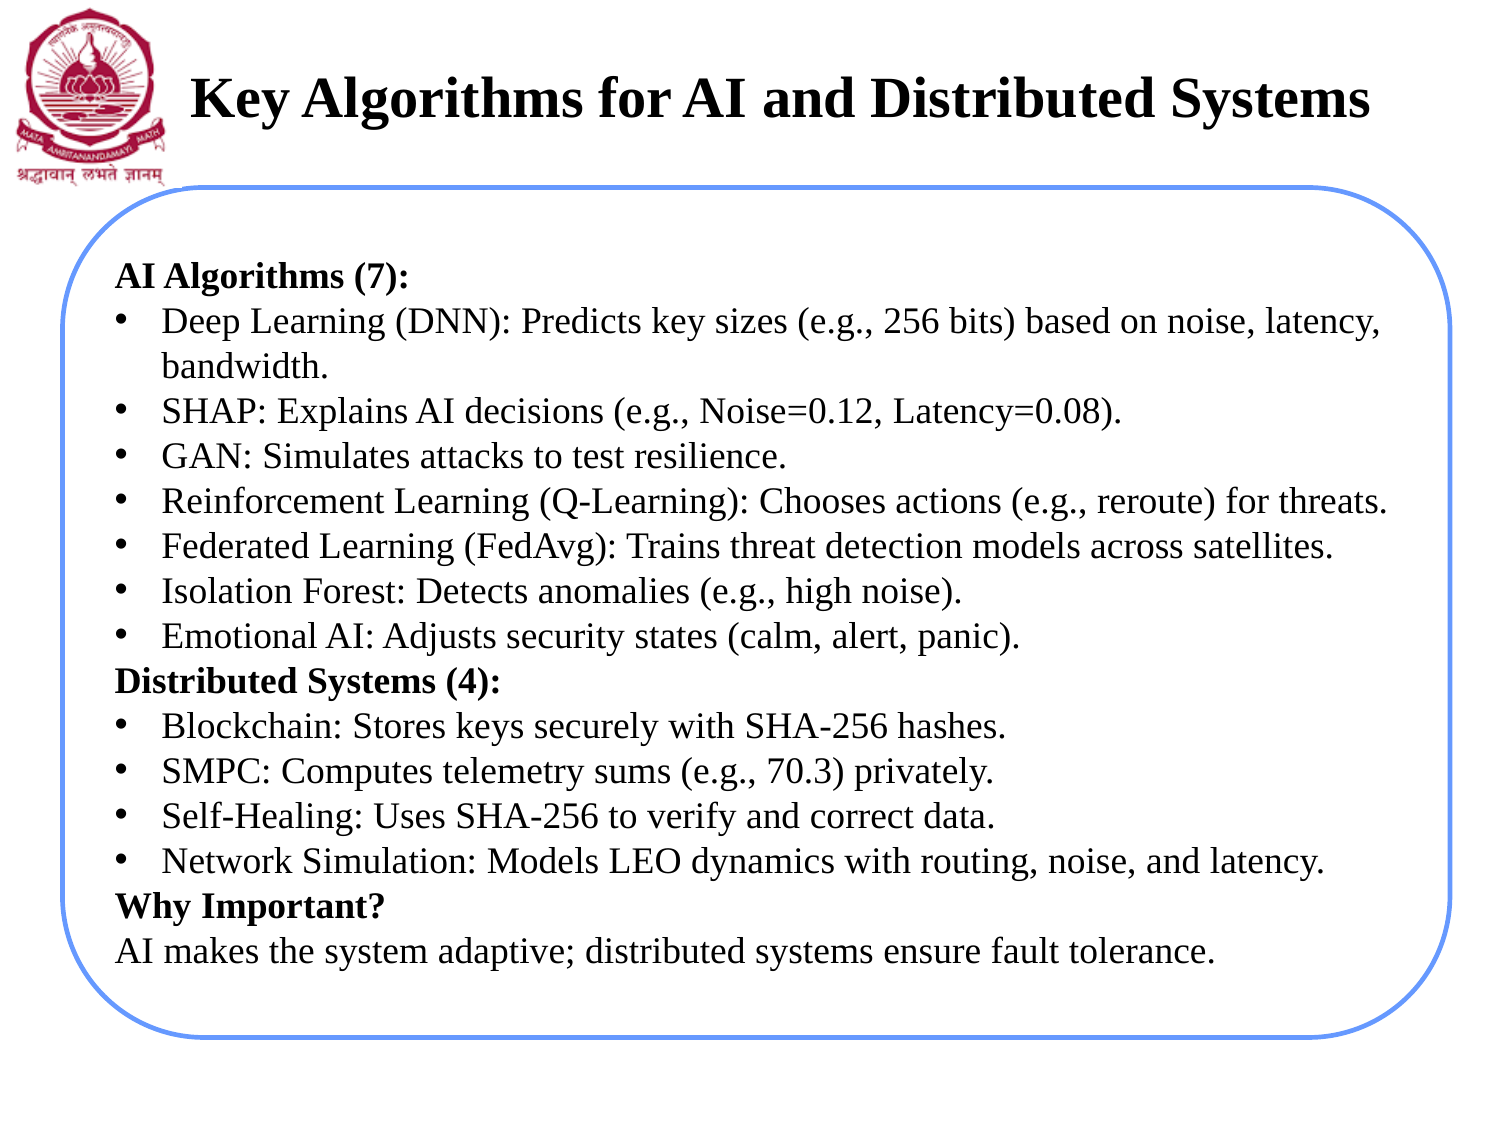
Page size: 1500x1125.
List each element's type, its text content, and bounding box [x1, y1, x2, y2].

text_box Key Algorithms for AI and Distributed Systems [85, 31, 1477, 157]
text_box AI Algorithms (7): Deep Learning (DNN): Predicts key sizes (e.g., 256 bits) based on noise, latency, bandwidth. SHAP: Explains AI decisions (e.g., Noise=0.12, Latency=0.08). GAN: Simulates attacks to test resilience. Reinforcement Learning (Q-Learning): Chooses actions (e.g., reroute) for threats. Federated Learning (FedAvg): Trains threat detection models across satellites. Isolation Forest: Detects anomalies (e.g., high noise). Emotional AI: Adjusts security states (calm, alert, panic). Distributed Systems (4): Blockchain: Stores keys securely with SHA-256 hashes. SMPC: Computes telemetry sums (e.g., 70.3) privately. Self-Healing: Uses SHA-256 to verify and correct data. Network Simulation: Models LEO dynamics with routing, noise, and latency. Why Important? AI makes the system adaptive; distributed systems ensure fault tolerance. [107, 243, 1415, 979]
picture [0, 6, 182, 188]
